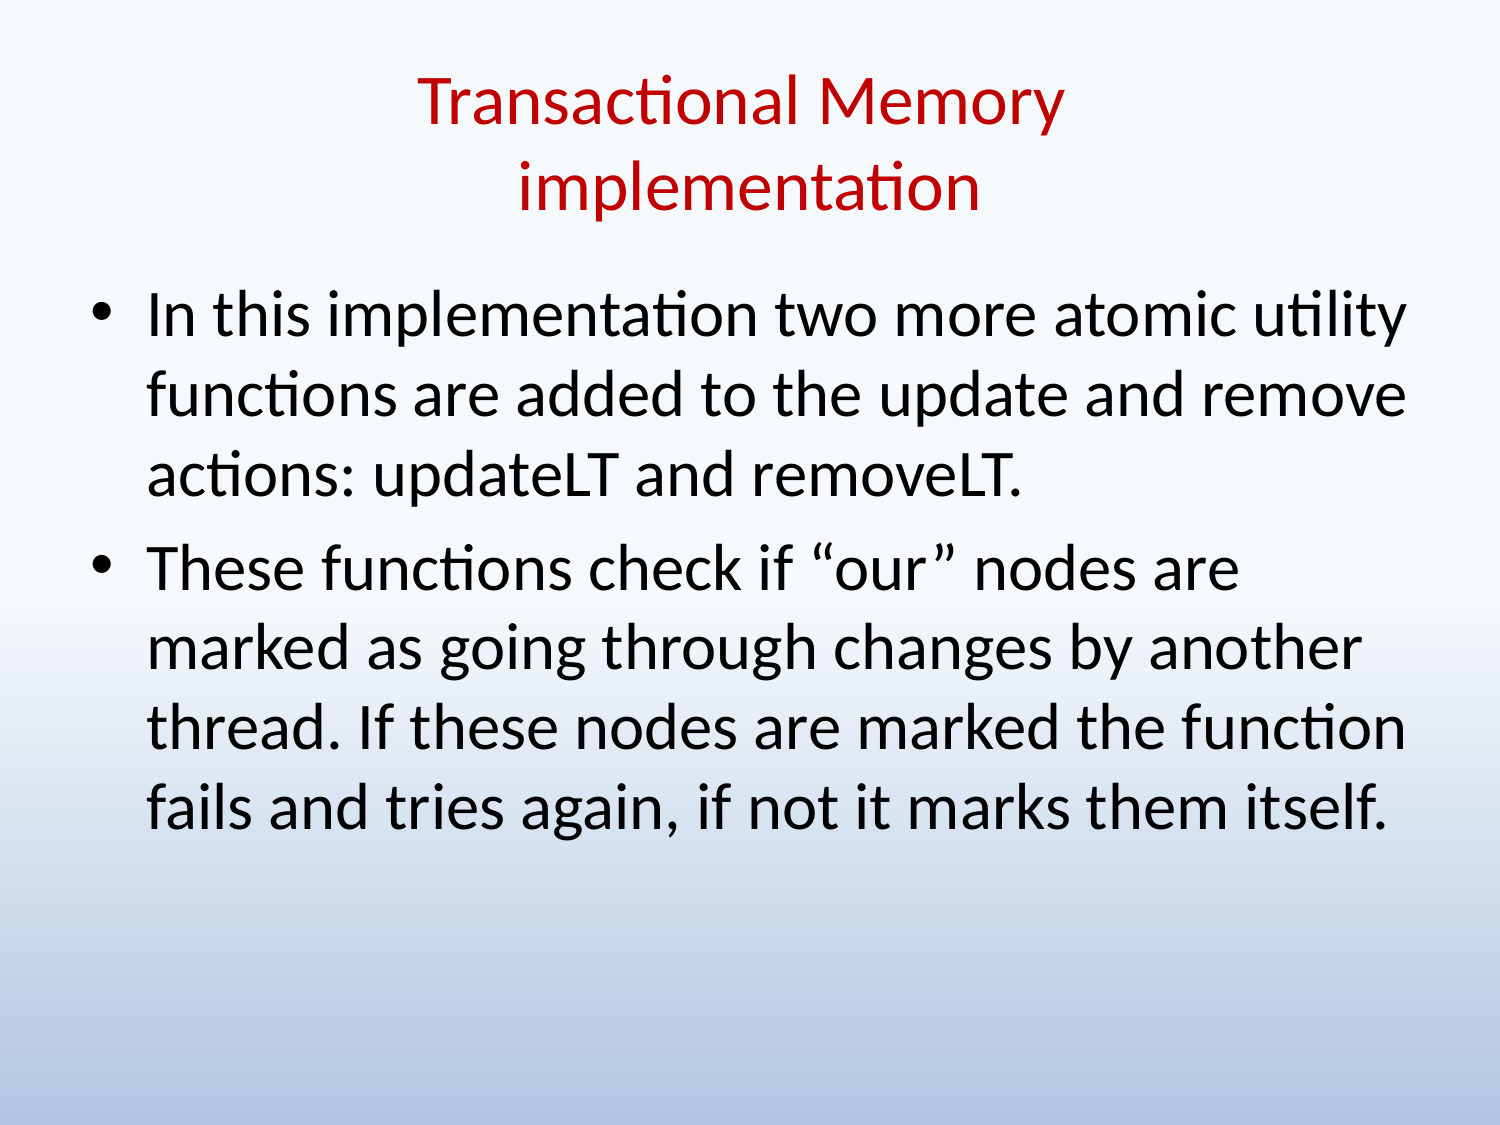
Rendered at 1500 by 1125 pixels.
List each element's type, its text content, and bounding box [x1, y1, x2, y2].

list In this implementation two more atomic utility functions are added to the update and remove actions: updateLT and removeLT. These functions check if “our” nodes are marked as going through changes by another thread. If these nodes are marked the function fails and tries again, if not it marks them itself. [75, 262, 1425, 1005]
title Transactional Memory implementation [75, 45, 1425, 233]
